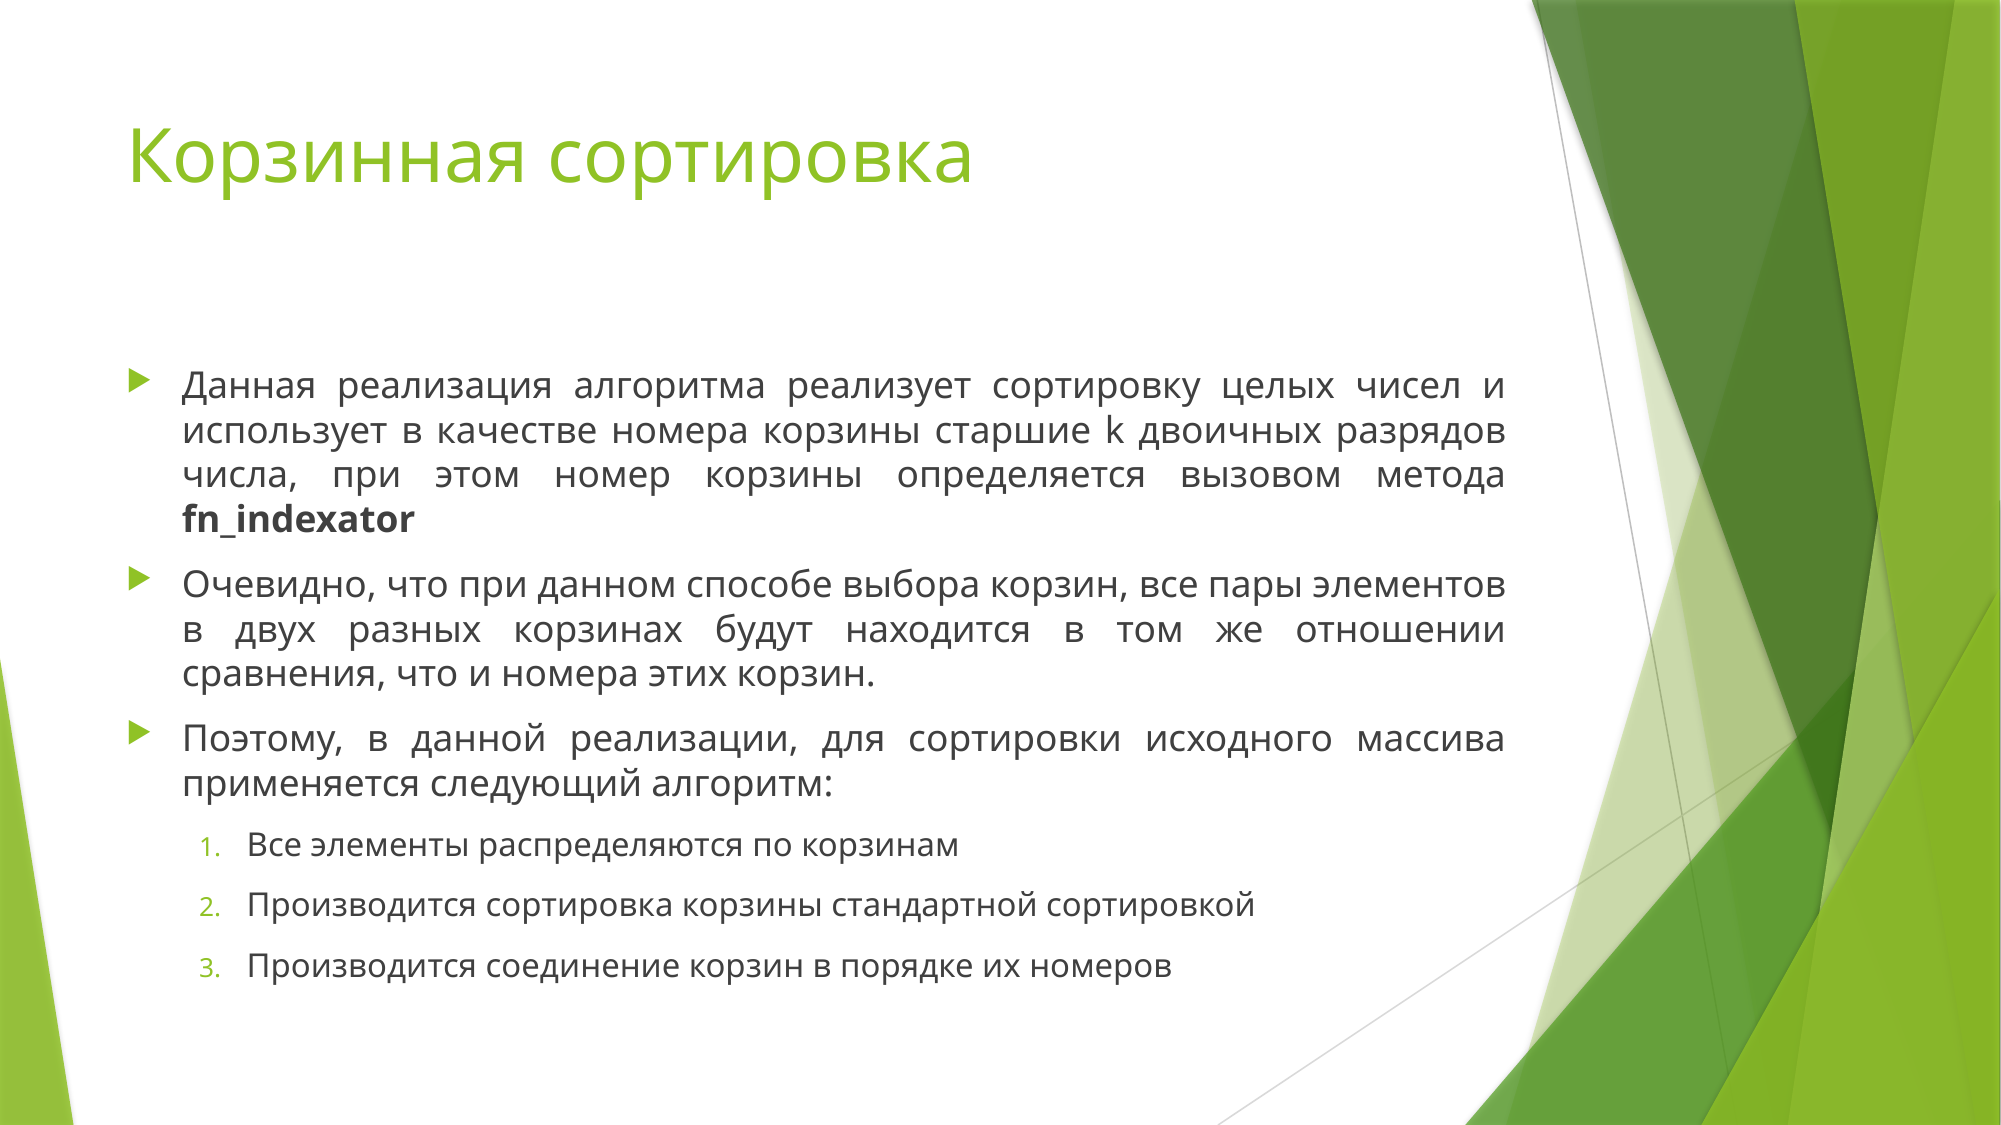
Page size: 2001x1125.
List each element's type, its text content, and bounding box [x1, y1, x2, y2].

list Данная реализация алгоритма реализует сортировку целых чисел и использует в качестве номера корзины старшие k двоичных разрядов числа, при этом номер корзины определяется вызовом метода fn_indexator Очевидно, что при данном способе выбора корзин, все пары элементов в двух разных корзинах будут находится в том же отношении сравнения, что и номера этих корзин. Поэтому, в данной реализации, для сортировки исходного массива применяется следующий алгоритм: Все элементы распределяются по корзинам Производится сортировка корзины стандартной сортировкой Производится соединение корзин в порядке их номеров [111, 354, 1522, 992]
title Корзинная сортировка [111, 99, 1522, 317]
